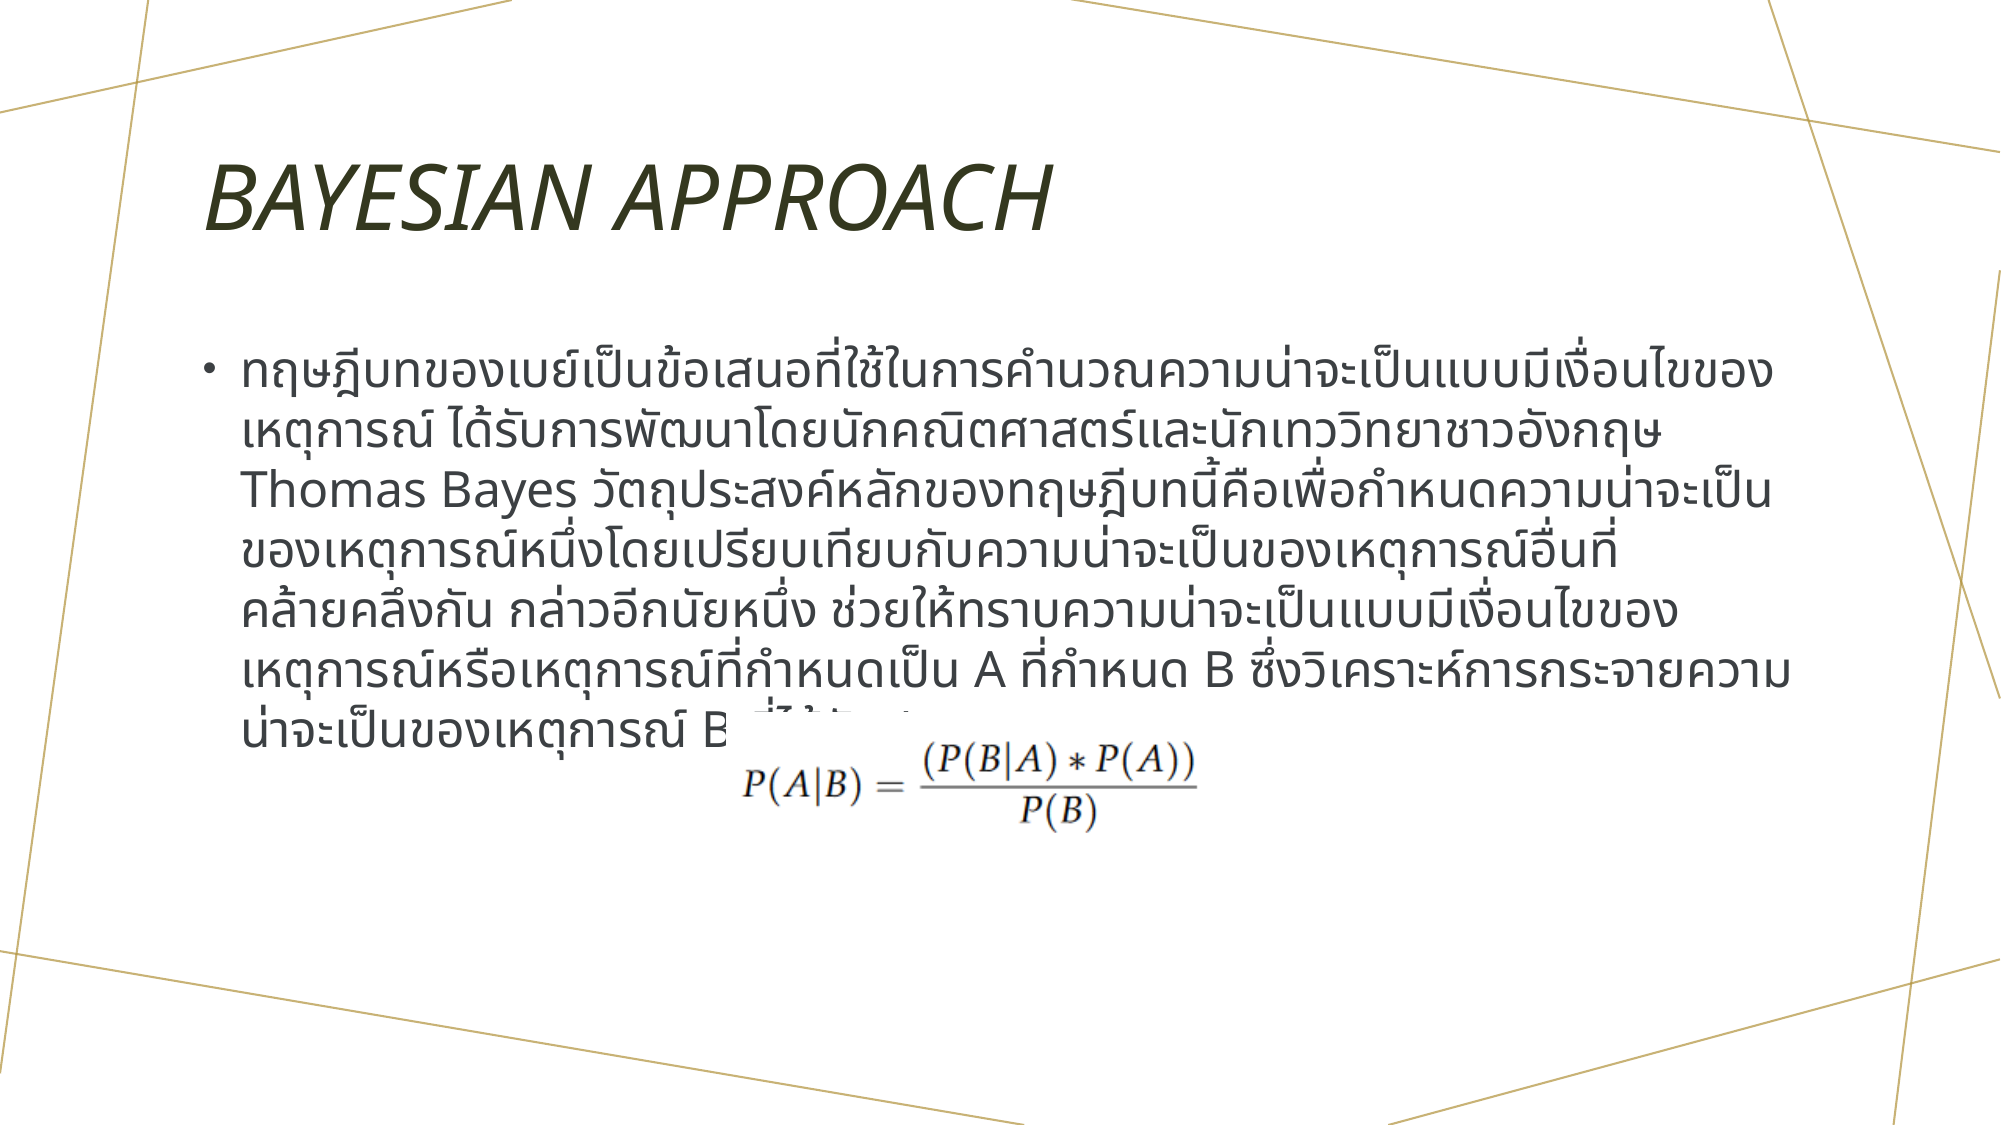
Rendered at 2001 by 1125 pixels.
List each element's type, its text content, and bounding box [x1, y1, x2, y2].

picture [726, 712, 1274, 866]
list ทฤษฎีบทของเบย์เป็นข้อเสนอที่ใช้ในการคำนวณความน่าจะเป็นแบบมีเงื่อนไขของเหตุการณ์ ได้รับการพัฒนาโดยนักคณิตศาสตร์และนักเทววิทยาชาวอังกฤษ Thomas Bayes วัตถุประสงค์หลักของทฤษฎีบทนี้คือเพื่อกำหนดความน่าจะเป็นของเหตุการณ์หนึ่งโดยเปรียบเทียบกับความน่าจะเป็นของเหตุการณ์อื่นที่คล้ายคลึงกัน กล่าวอีกนัยหนึ่ง ช่วยให้ทราบความน่าจะเป็นแบบมีเงื่อนไขของเหตุการณ์หรือเหตุการณ์ที่กำหนดเป็น A ที่กำหนด B ซึ่งวิเคราะห์การกระจายความน่าจะเป็นของเหตุการณ์ B ที่ได้รับ A [187, 329, 1813, 990]
title Bayesian Approach [187, 87, 1813, 315]
